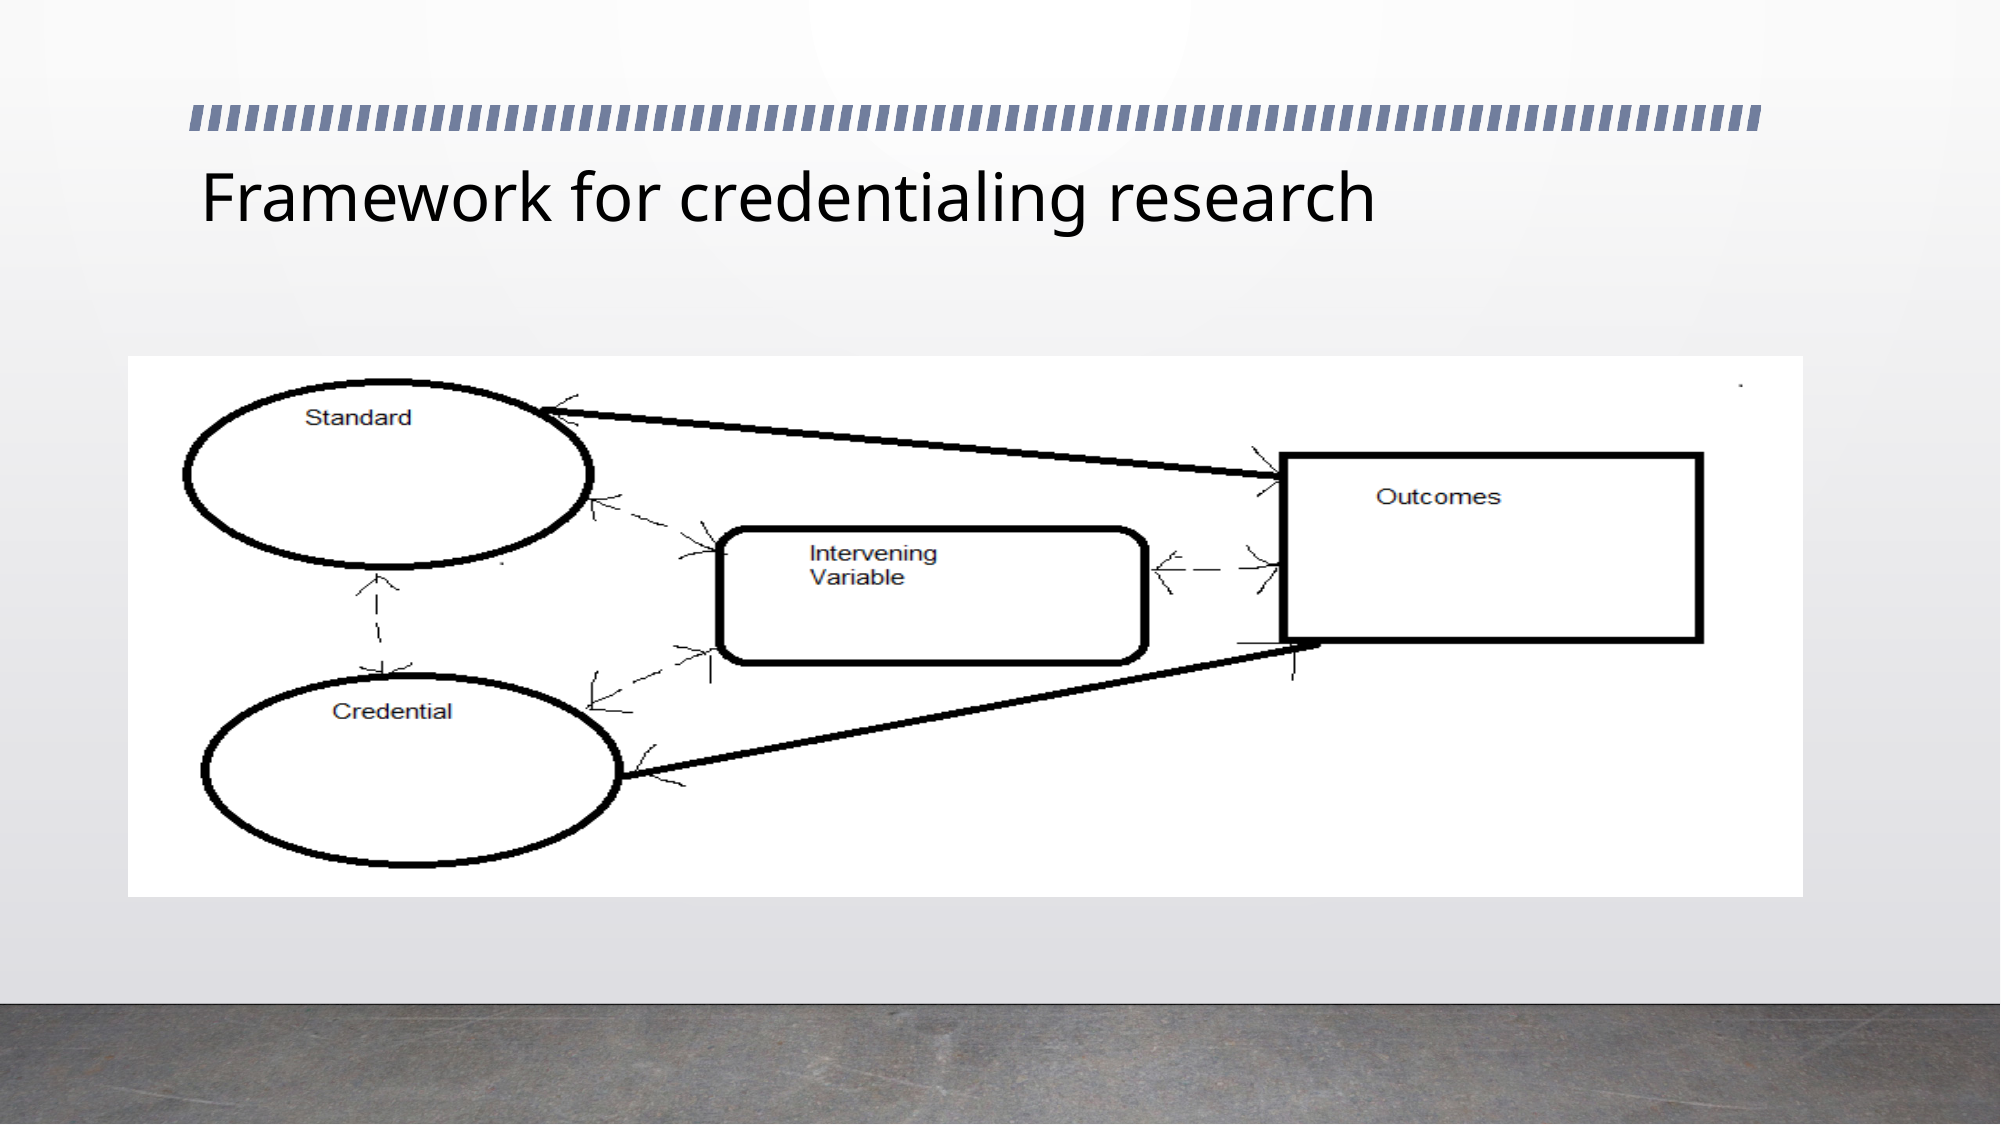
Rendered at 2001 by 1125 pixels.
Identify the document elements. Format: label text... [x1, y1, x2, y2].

picture [0, 1004, 2000, 1124]
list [128, 355, 1803, 897]
title Framework for credentialing research [185, 156, 1761, 329]
